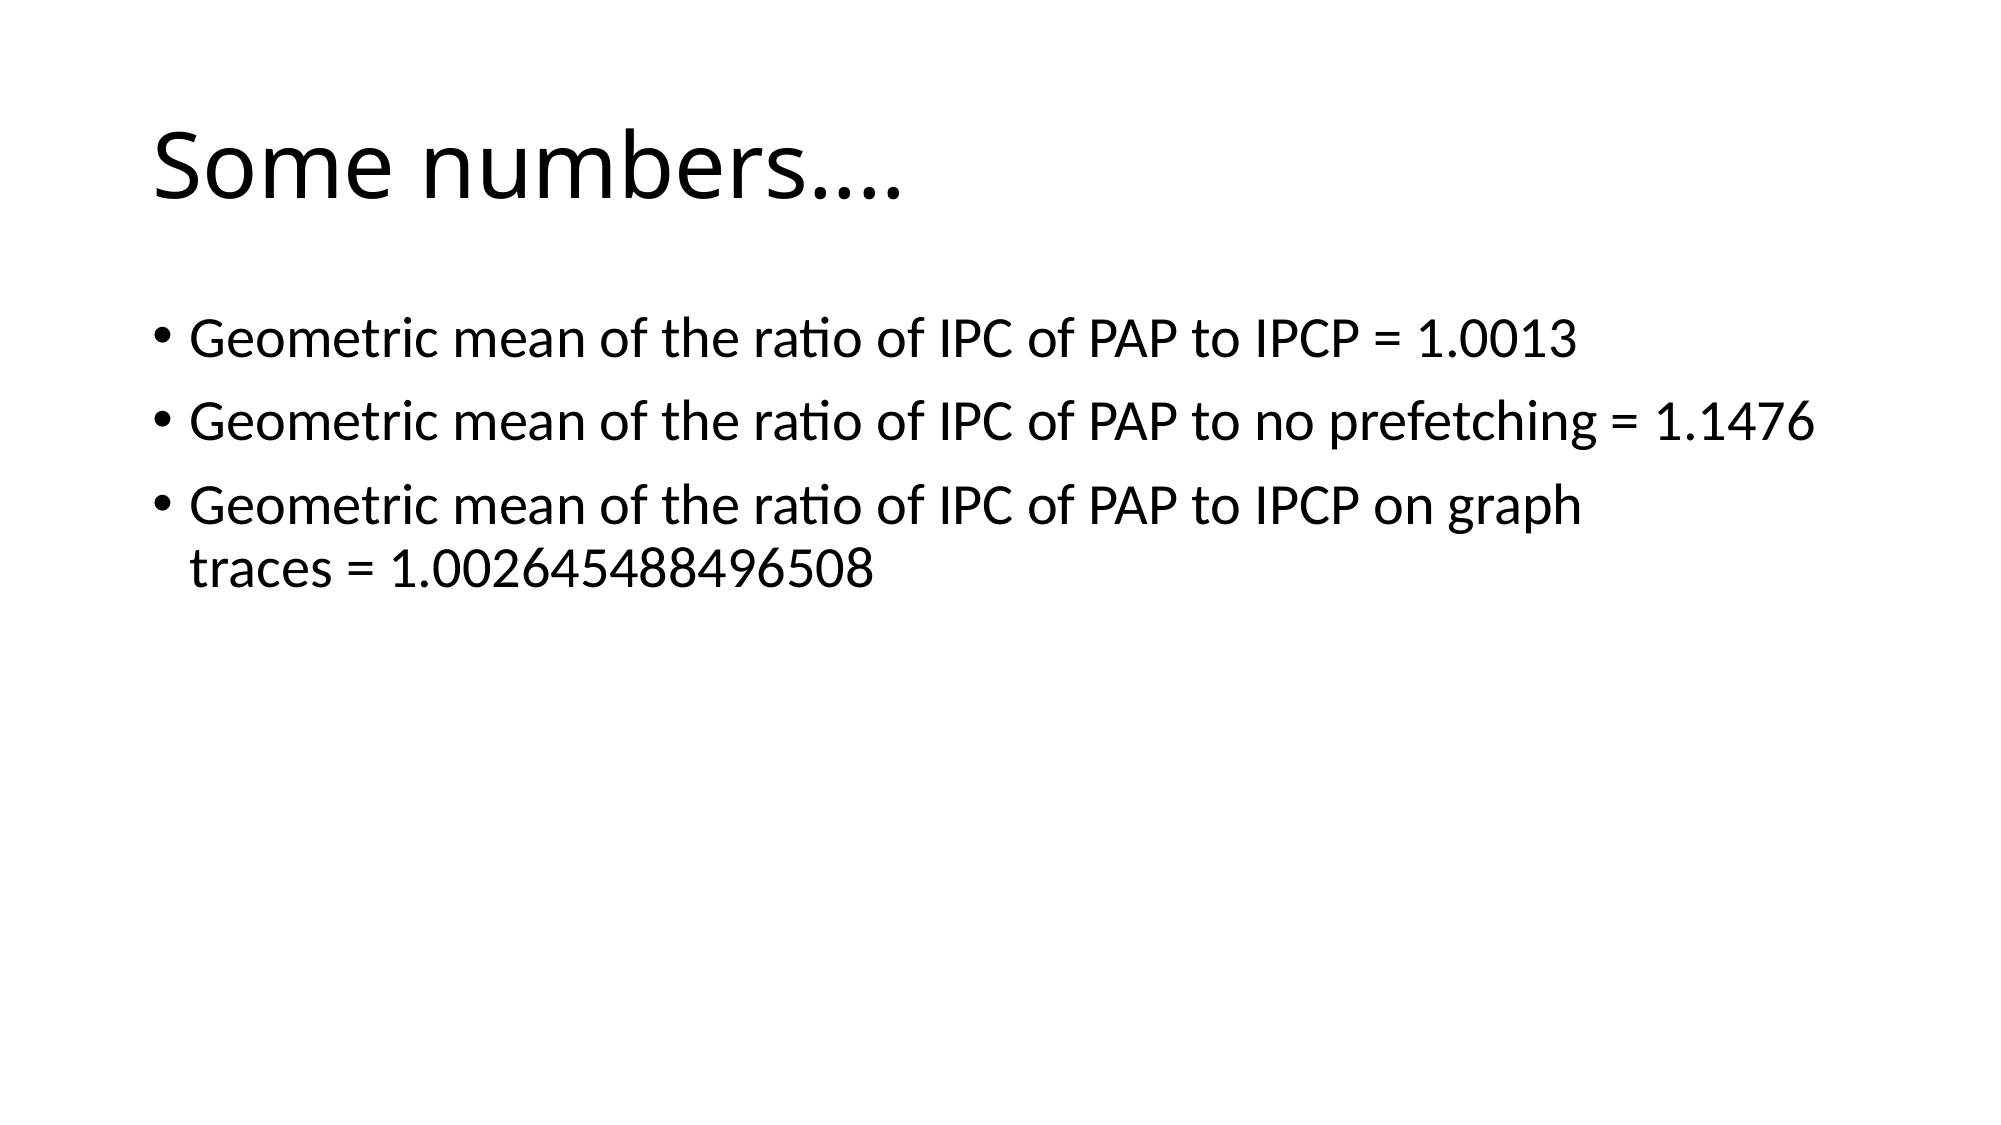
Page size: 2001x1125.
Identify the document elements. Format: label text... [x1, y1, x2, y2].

list Geometric mean of the ratio of IPC of PAP to IPCP = 1.0013 Geometric mean of the ratio of IPC of PAP to no prefetching = 1.1476 Geometric mean of the ratio of IPC of PAP to IPCP on graph traces = 1.002645488496508 [137, 299, 1863, 1014]
title Some numbers.... [137, 59, 1863, 278]
